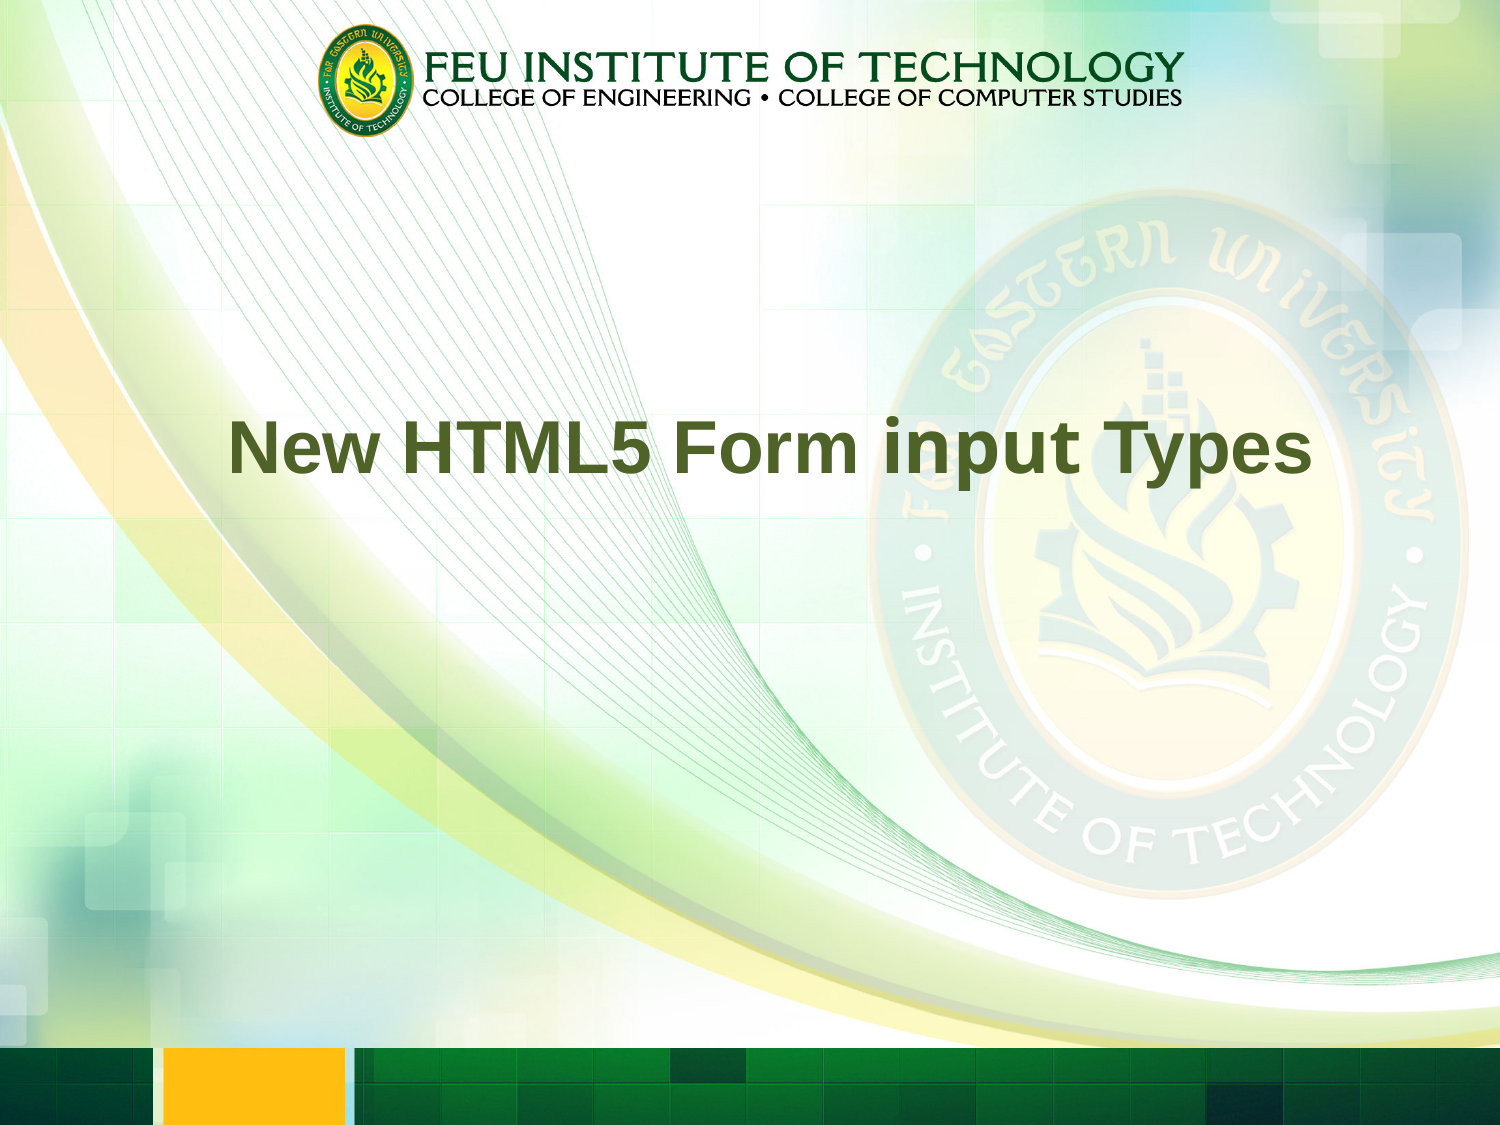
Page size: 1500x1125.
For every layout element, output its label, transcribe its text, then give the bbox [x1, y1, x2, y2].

title New HTML5 Form input Types [74, 349, 1426, 538]
picture [0, 0, 1500, 1125]
